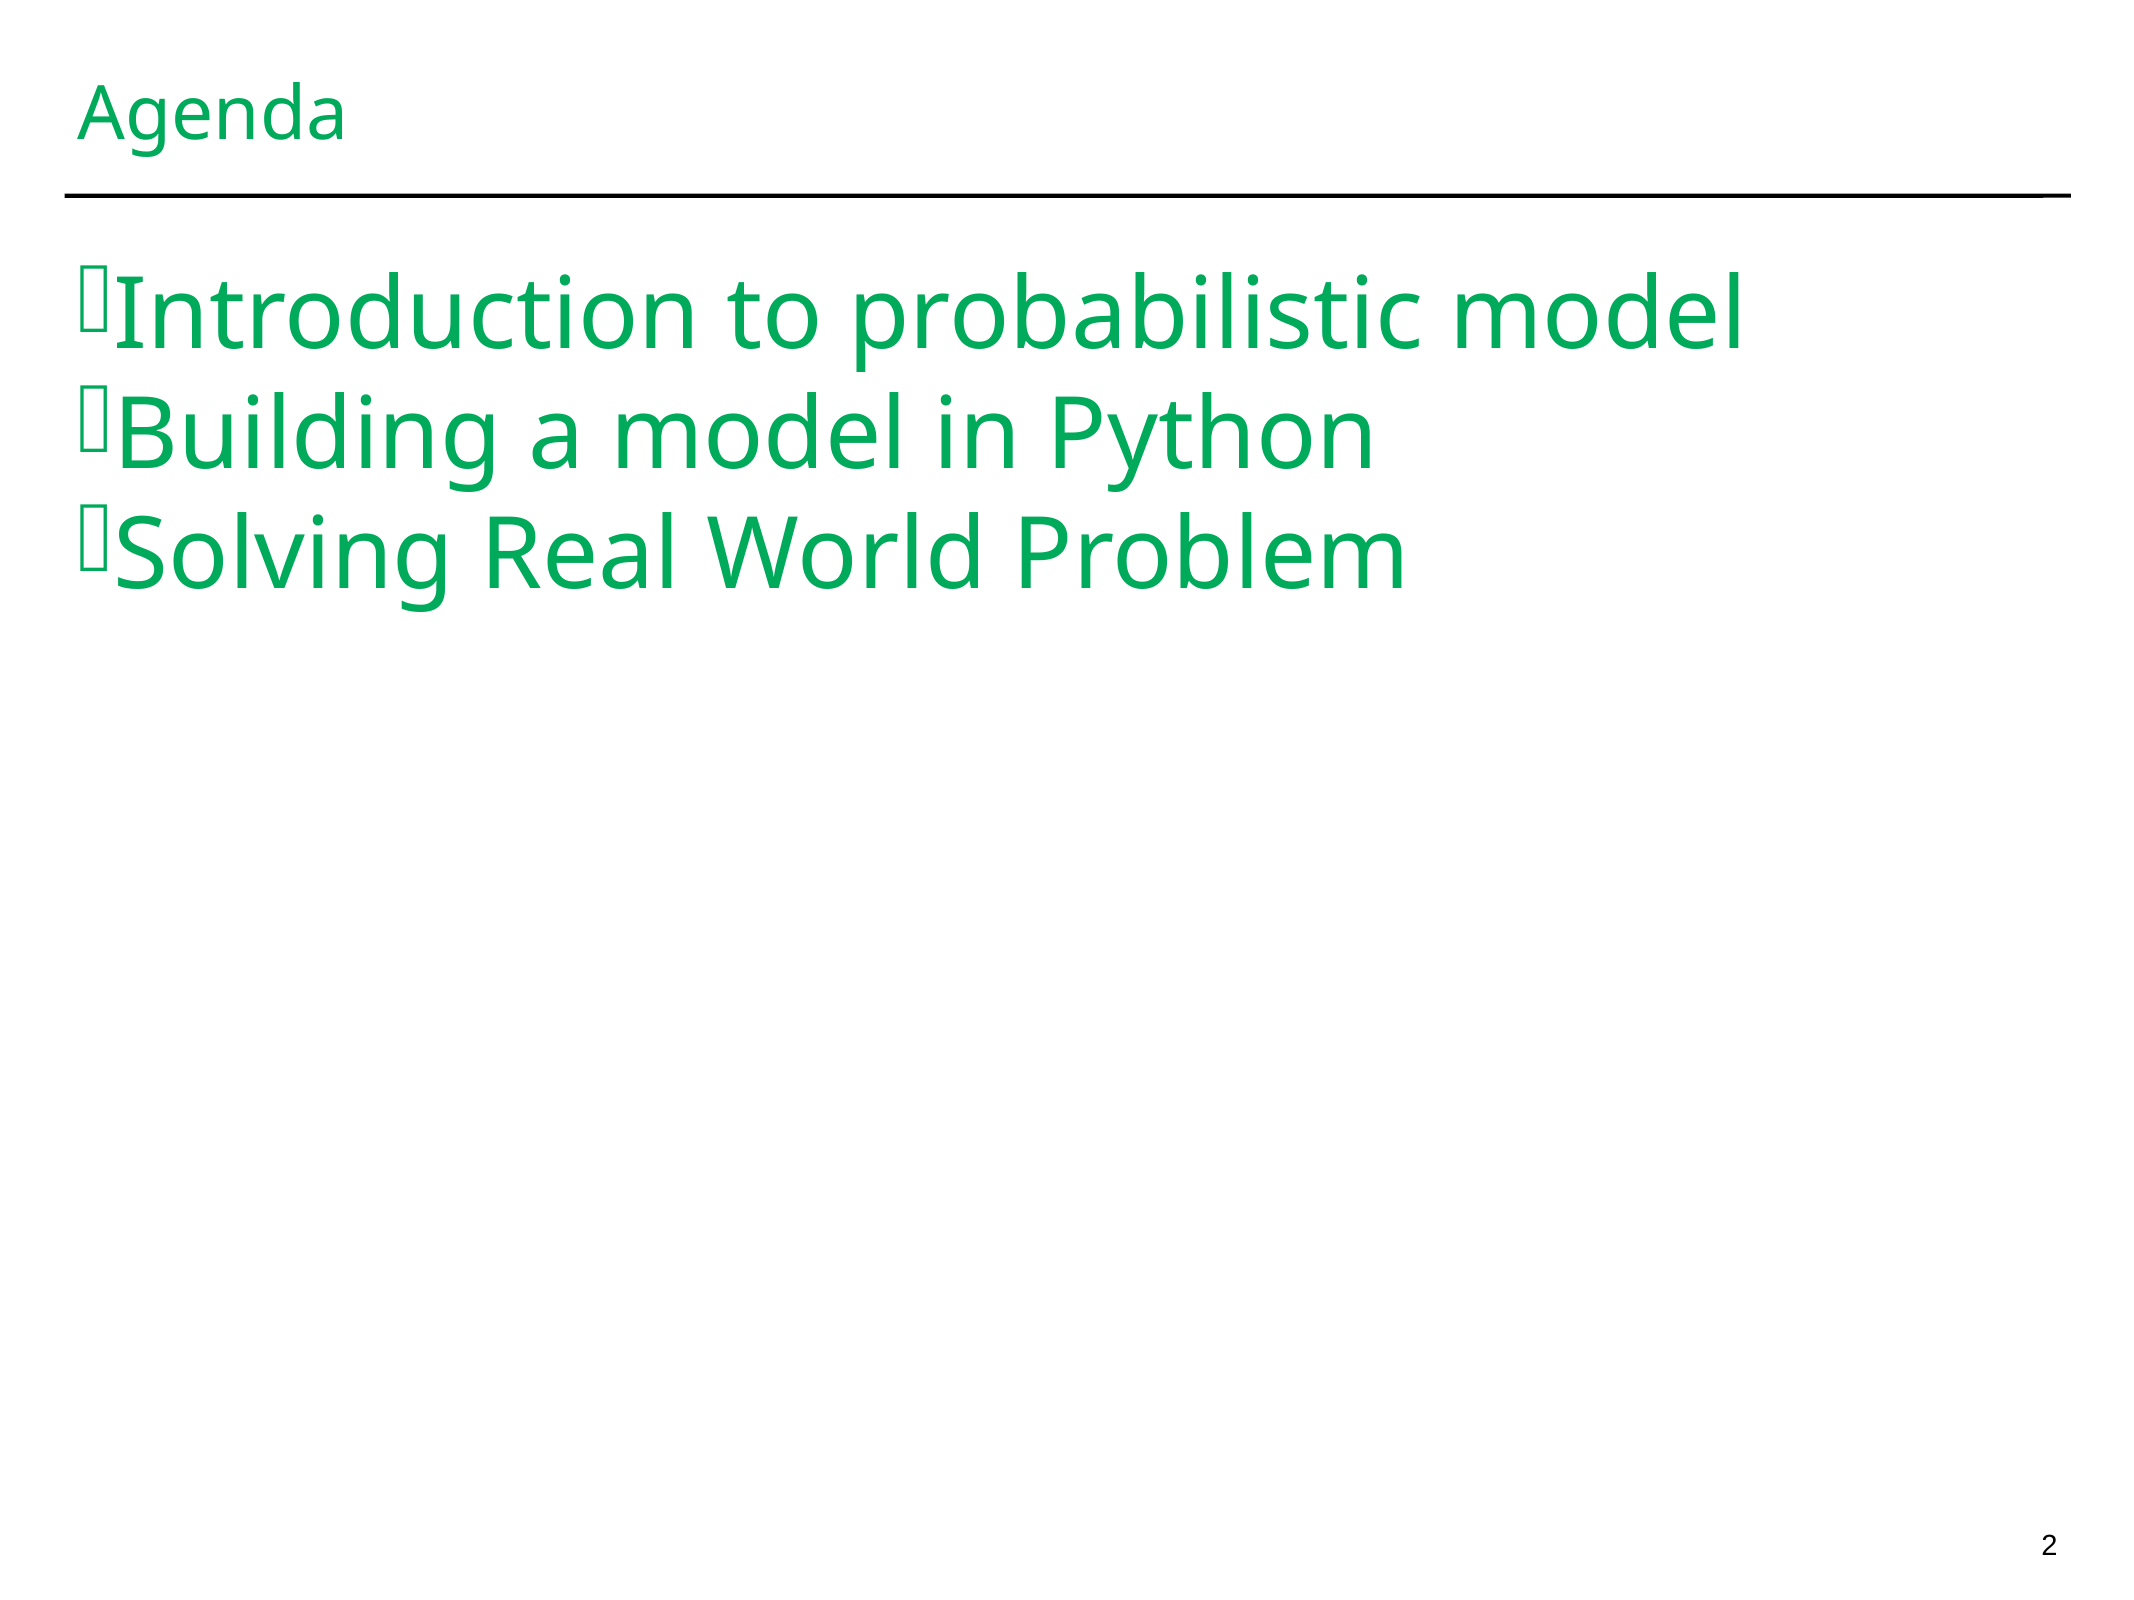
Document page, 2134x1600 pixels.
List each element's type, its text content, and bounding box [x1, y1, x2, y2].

text_box Agenda [62, 49, 2071, 169]
text_box Introduction to probabilistic model Building a model in Python Solving Real World Problem [62, 233, 2071, 1486]
text_box <number> [2026, 1518, 2071, 1567]
